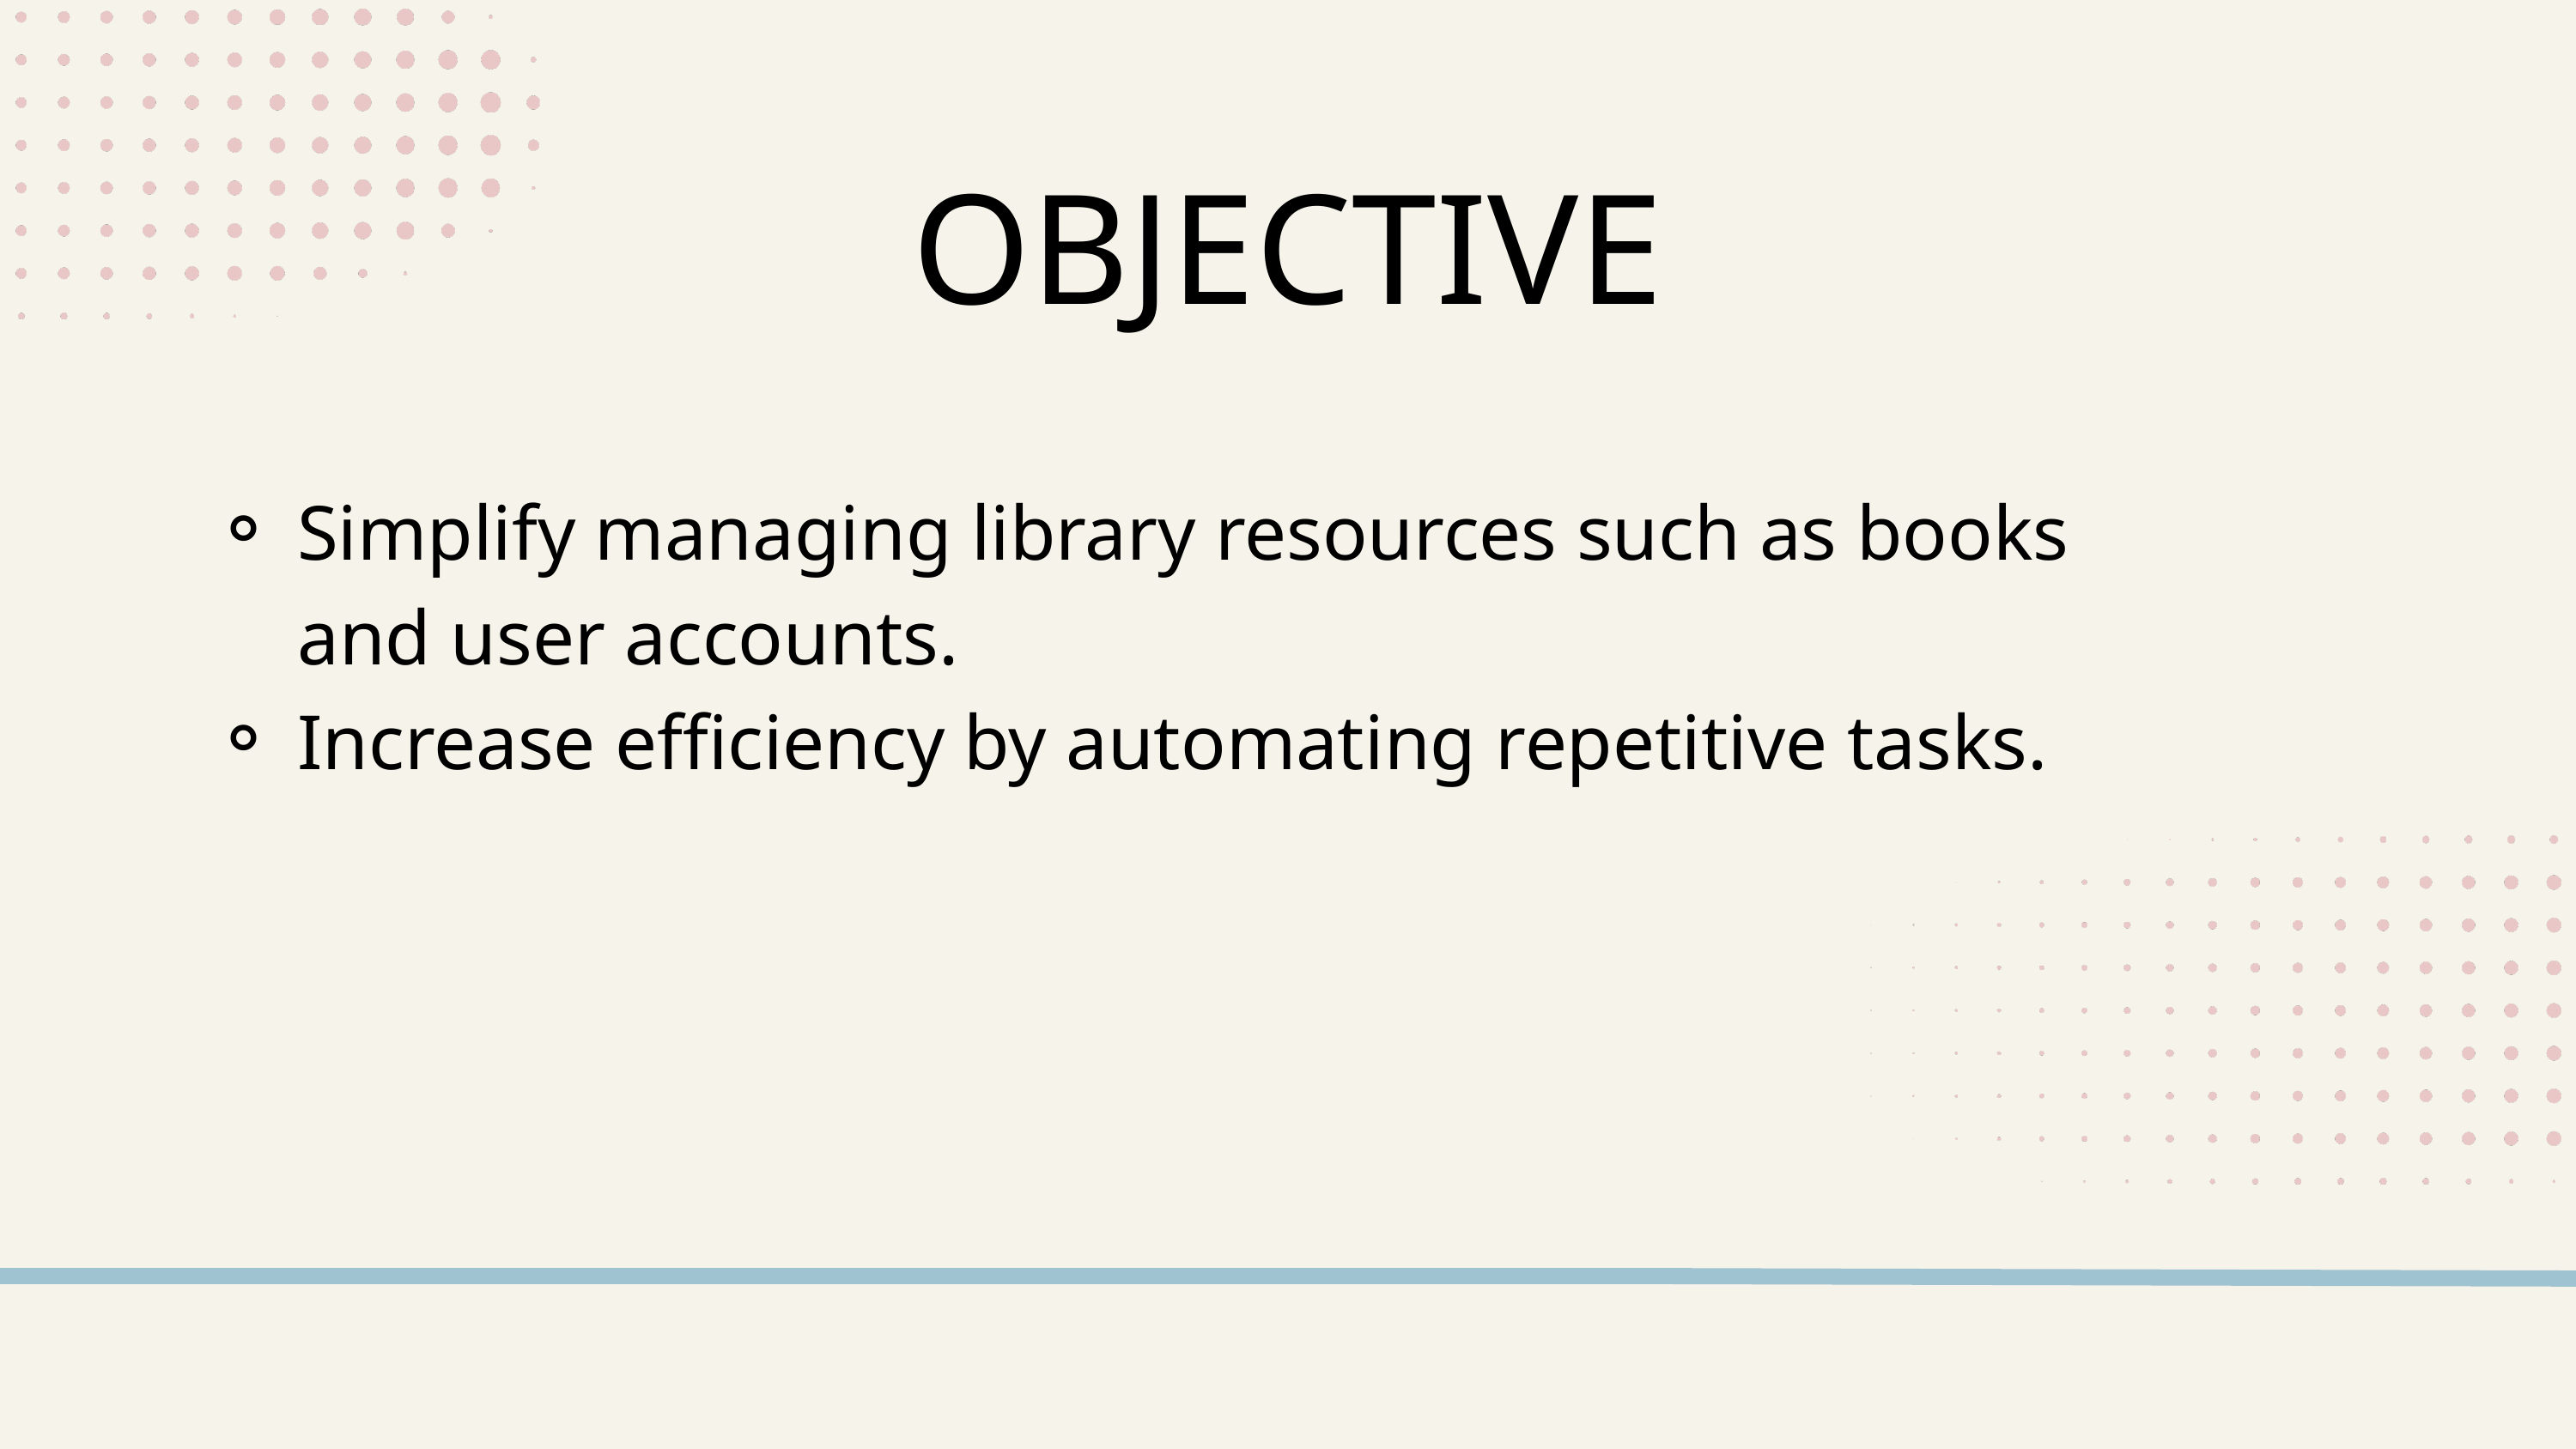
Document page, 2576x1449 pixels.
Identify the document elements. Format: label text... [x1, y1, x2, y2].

text_box [1828, 835, 2576, 1185]
text_box OBJECTIVE [359, 122, 2216, 336]
text_box [0, 0, 540, 319]
text_box Simplify managing library resources such as books and user accounts. Increase efficiency by automating repetitive tasks. [43, 470, 2136, 994]
